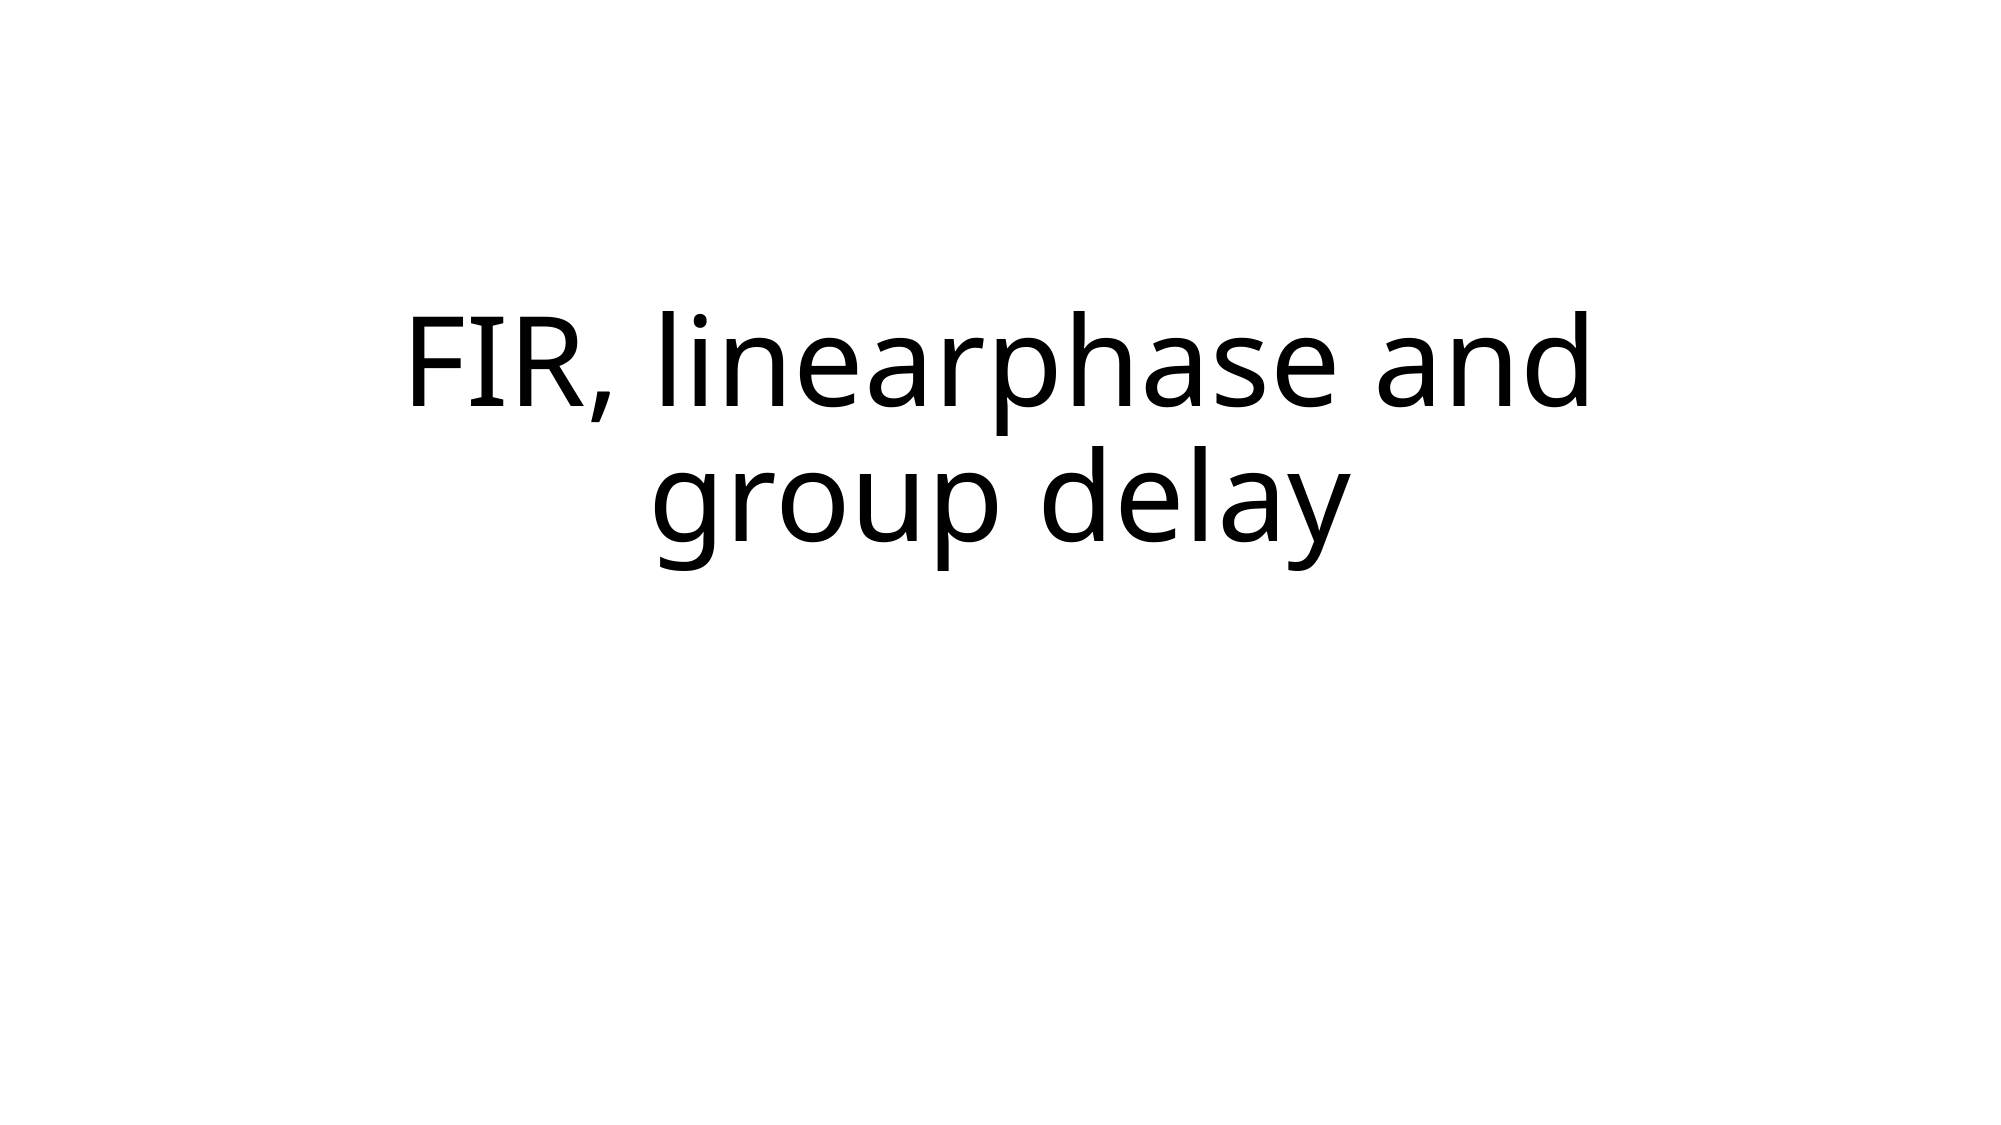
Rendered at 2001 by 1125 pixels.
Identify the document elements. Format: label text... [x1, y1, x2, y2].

title FIR, linearphase and group delay [249, 184, 1750, 576]
